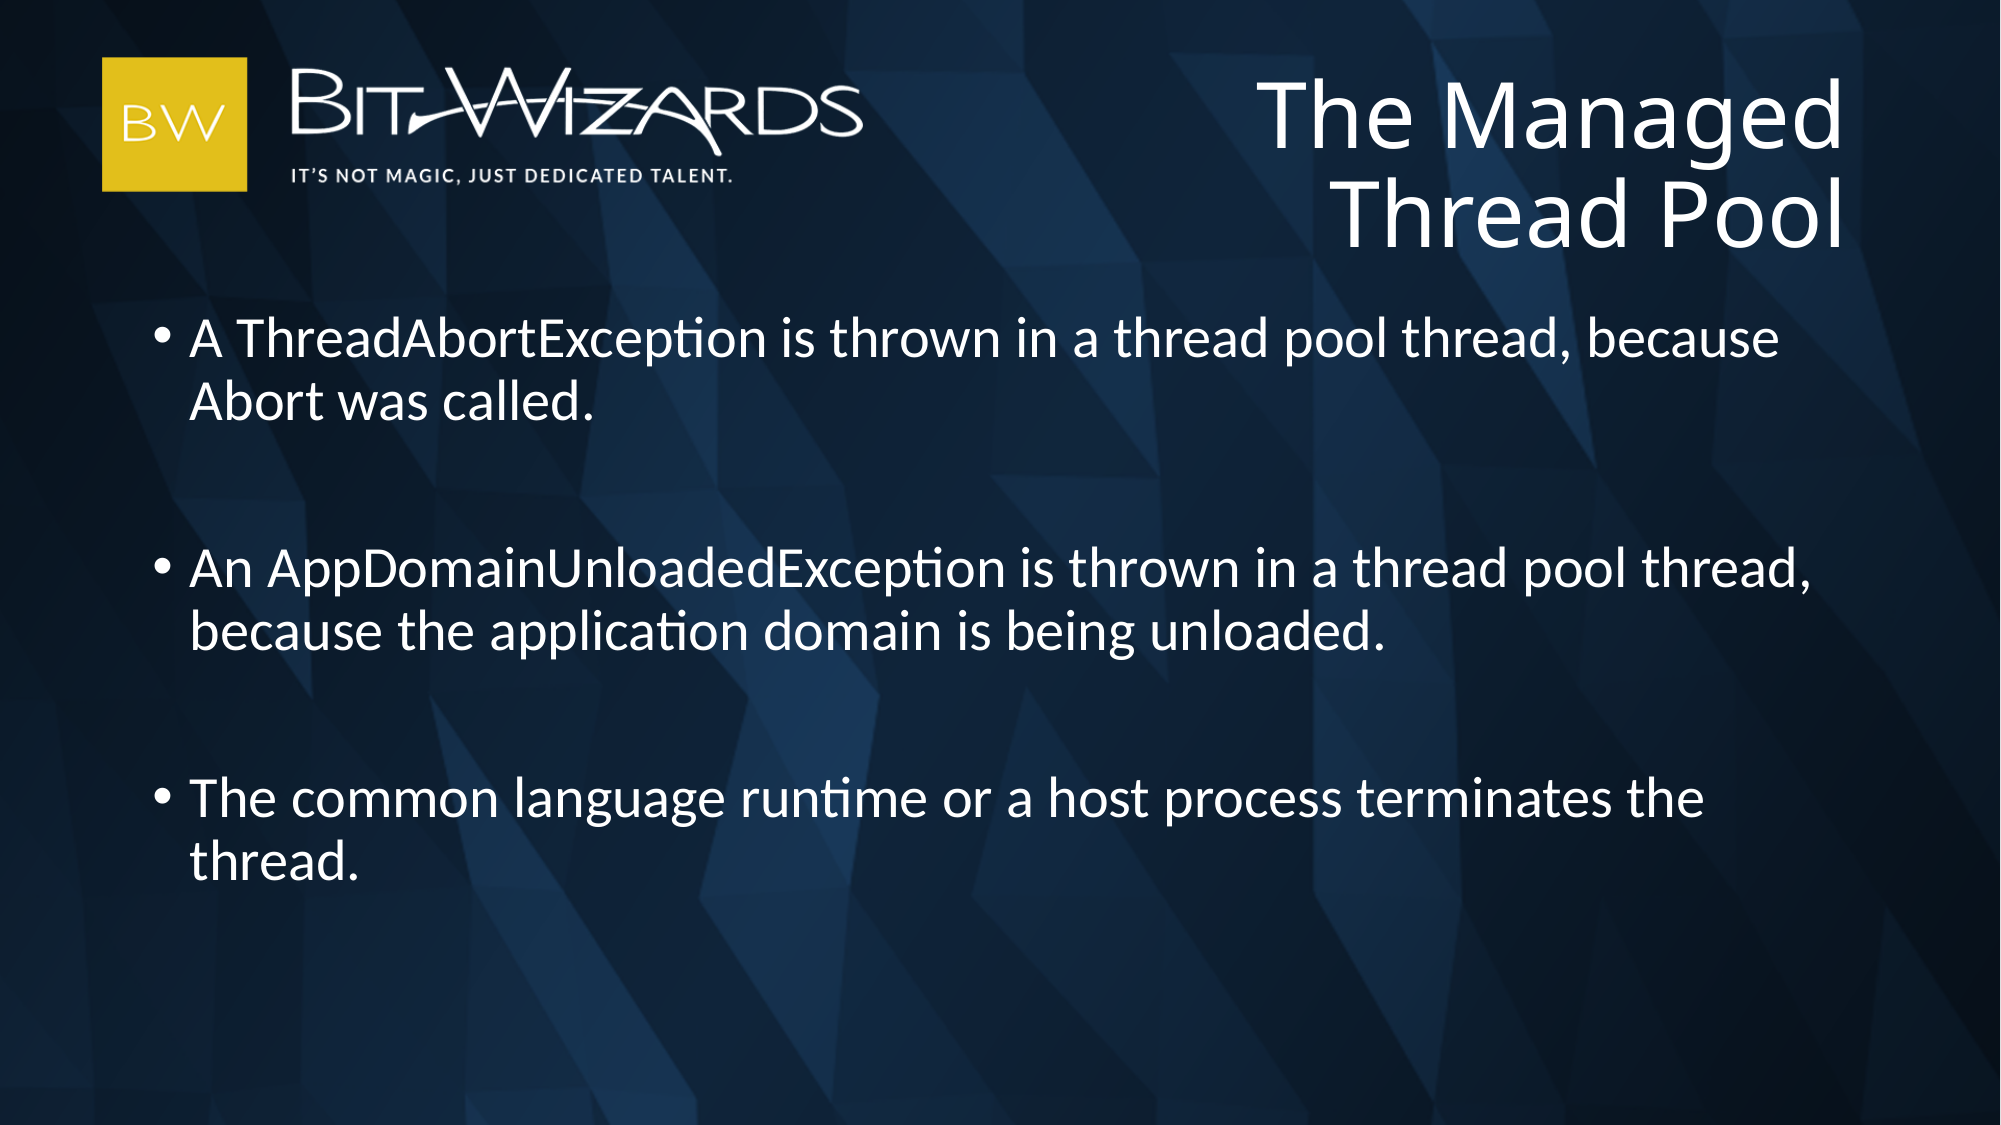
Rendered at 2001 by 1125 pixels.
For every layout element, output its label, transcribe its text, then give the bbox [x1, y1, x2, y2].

list A ThreadAbortException is thrown in a thread pool thread, because Abort was called. An AppDomainUnloadedException is thrown in a thread pool thread, because the application domain is being unloaded. The common language runtime or a host process terminates the thread. [137, 299, 1863, 1014]
picture [0, 0, 2001, 1125]
title The Managed Thread Pool [137, 59, 1863, 278]
